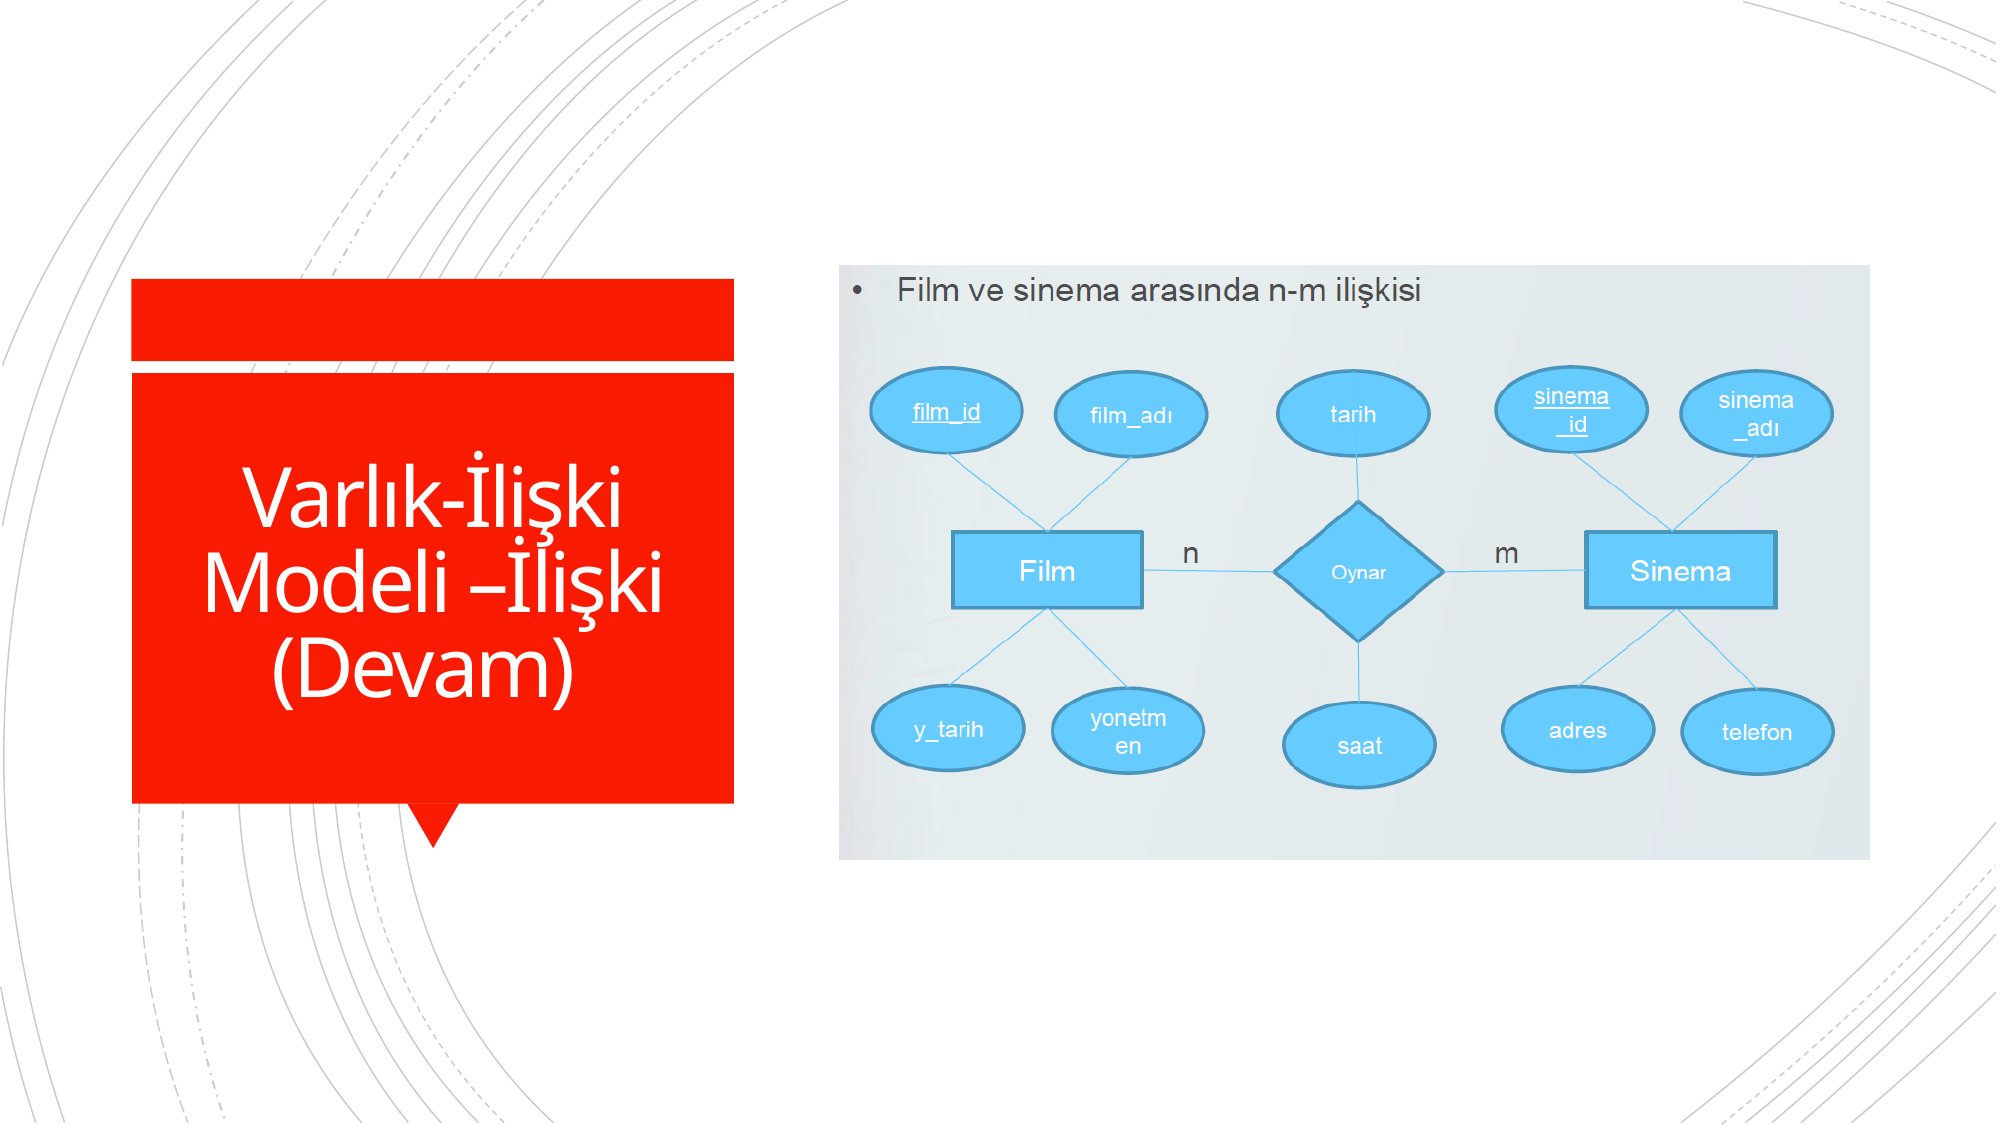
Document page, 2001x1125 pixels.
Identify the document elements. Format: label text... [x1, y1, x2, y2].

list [839, 264, 1871, 860]
title Varlık-İlişki Modeli –İlişki (Devam) [145, 385, 720, 789]
